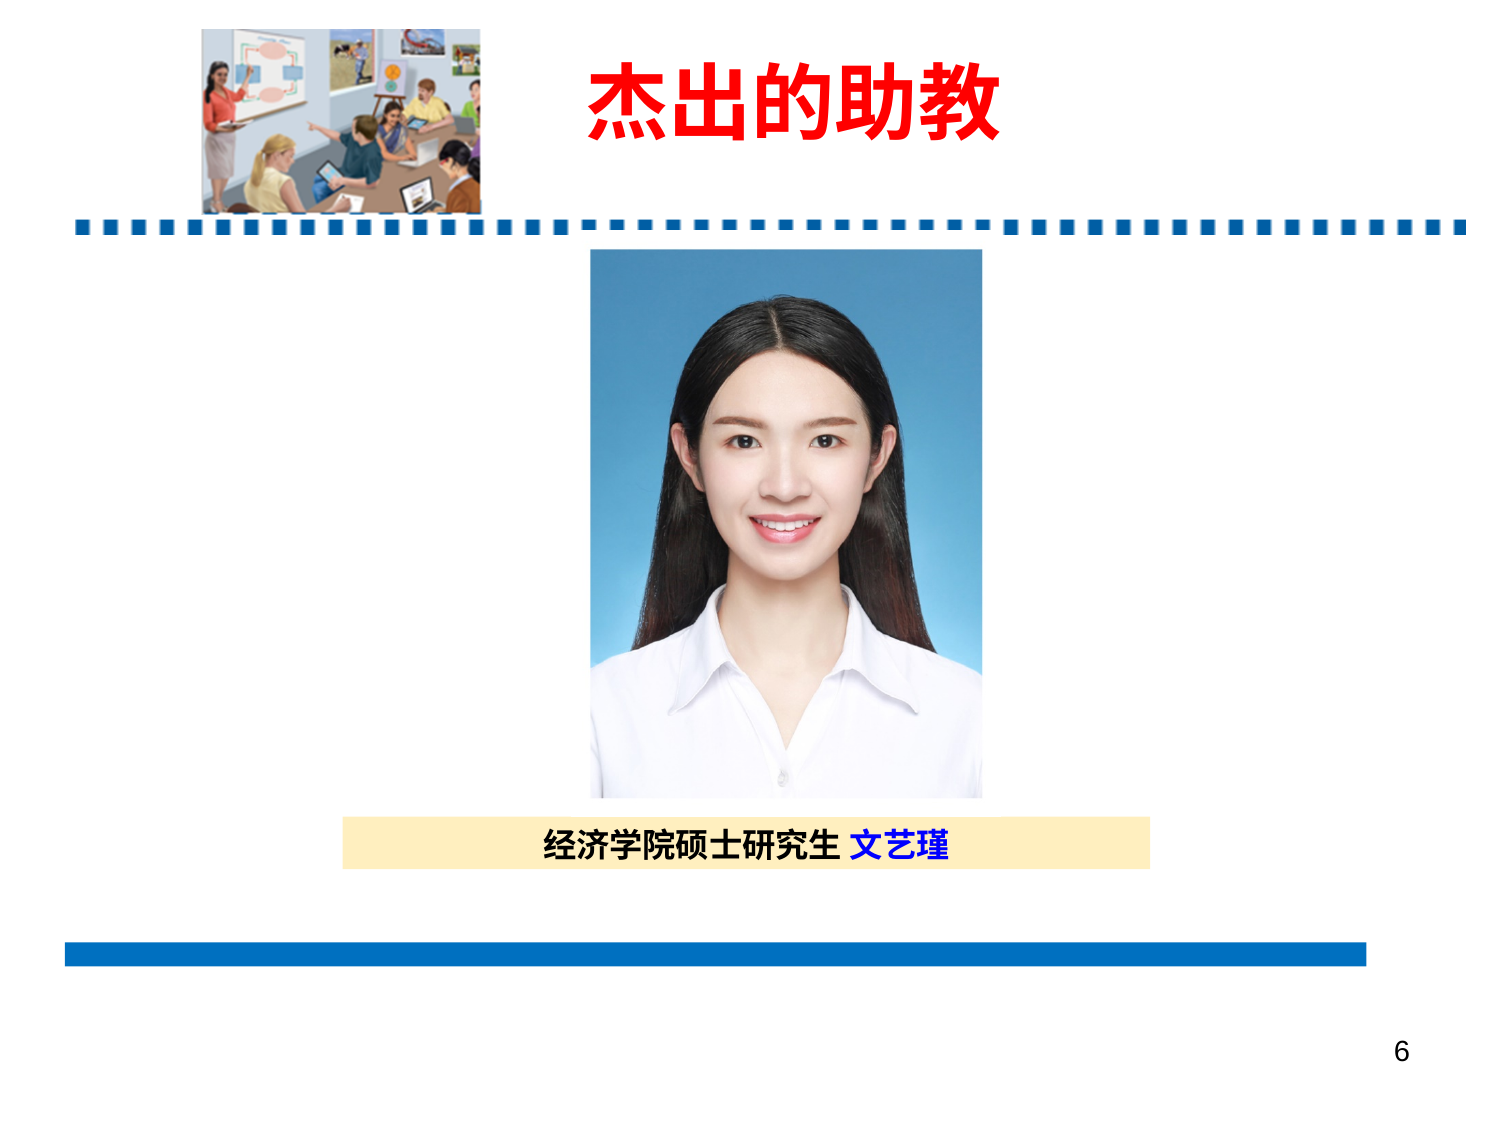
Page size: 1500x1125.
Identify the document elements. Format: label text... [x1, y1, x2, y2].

text_box [63, 940, 1368, 968]
picture [74, 28, 1466, 817]
title 杰出的助教 [489, 42, 1317, 213]
text_box 经济学院硕士研究生 文艺瑾 [342, 816, 1151, 870]
slide_number 6 [1074, 1024, 1426, 1103]
